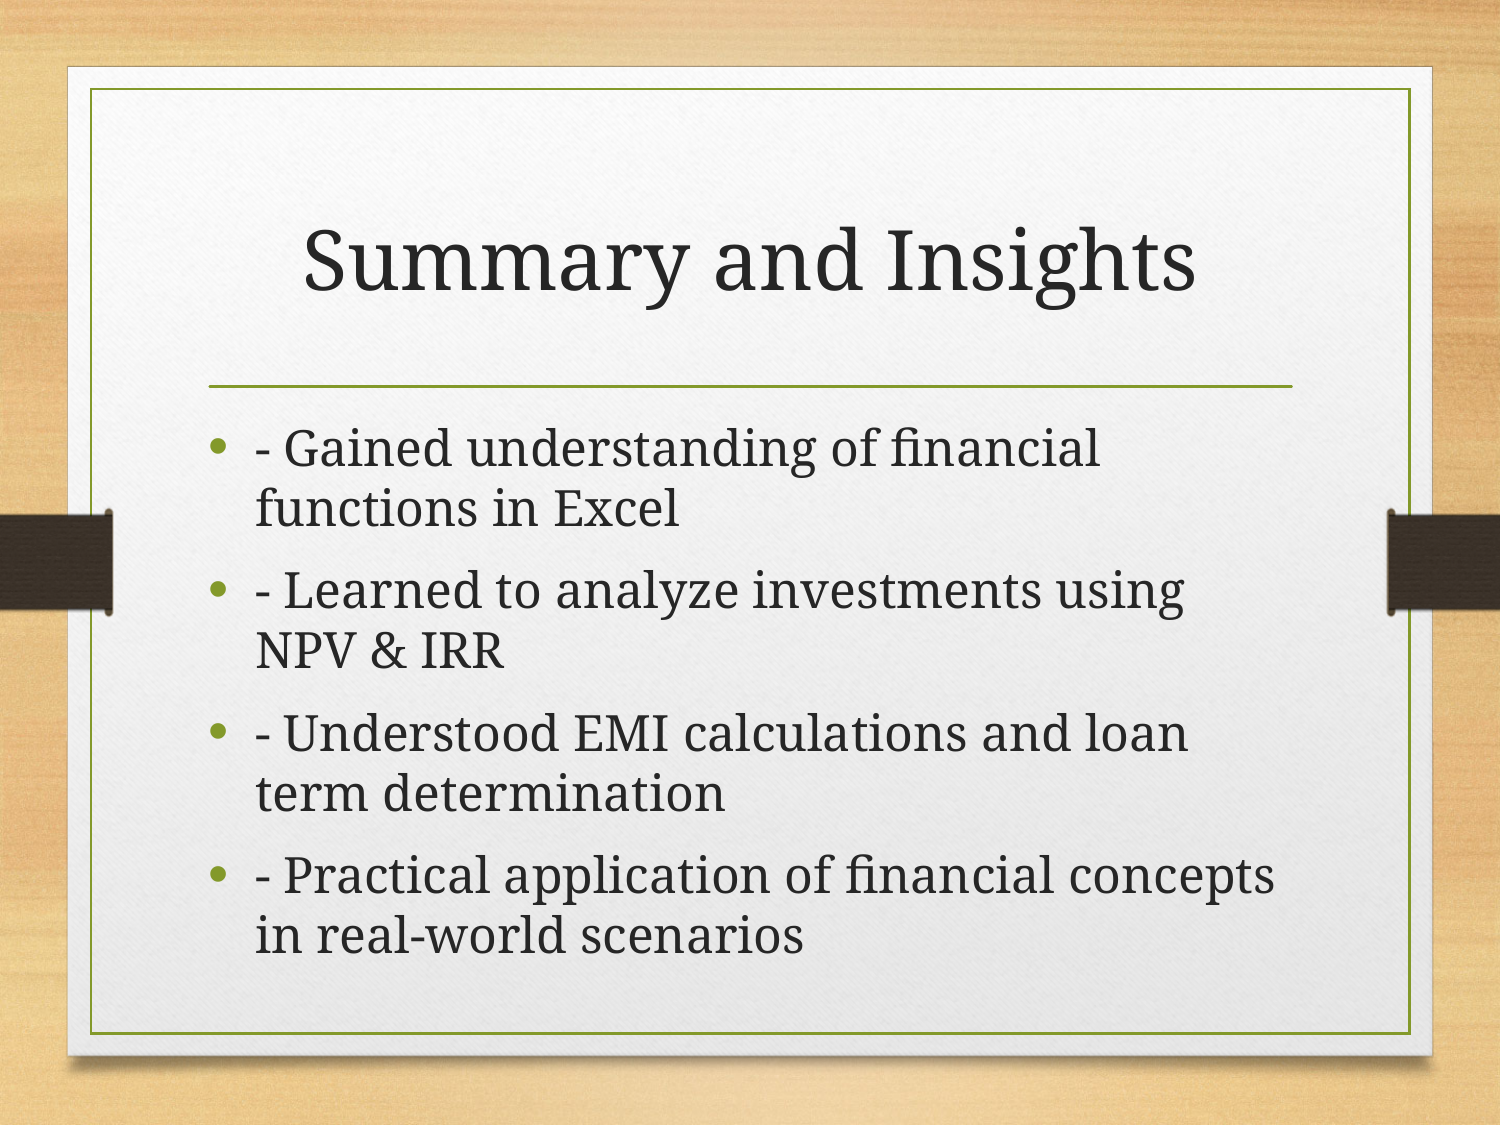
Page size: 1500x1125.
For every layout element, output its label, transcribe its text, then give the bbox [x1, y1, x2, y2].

list - Gained understanding of financial functions in Excel - Learned to analyze investments using NPV & IRR - Understood EMI calculations and loan term determination - Practical application of financial concepts in real-world scenarios [193, 408, 1309, 974]
title Summary and Insights [193, 150, 1309, 365]
picture [0, 0, 1500, 1125]
